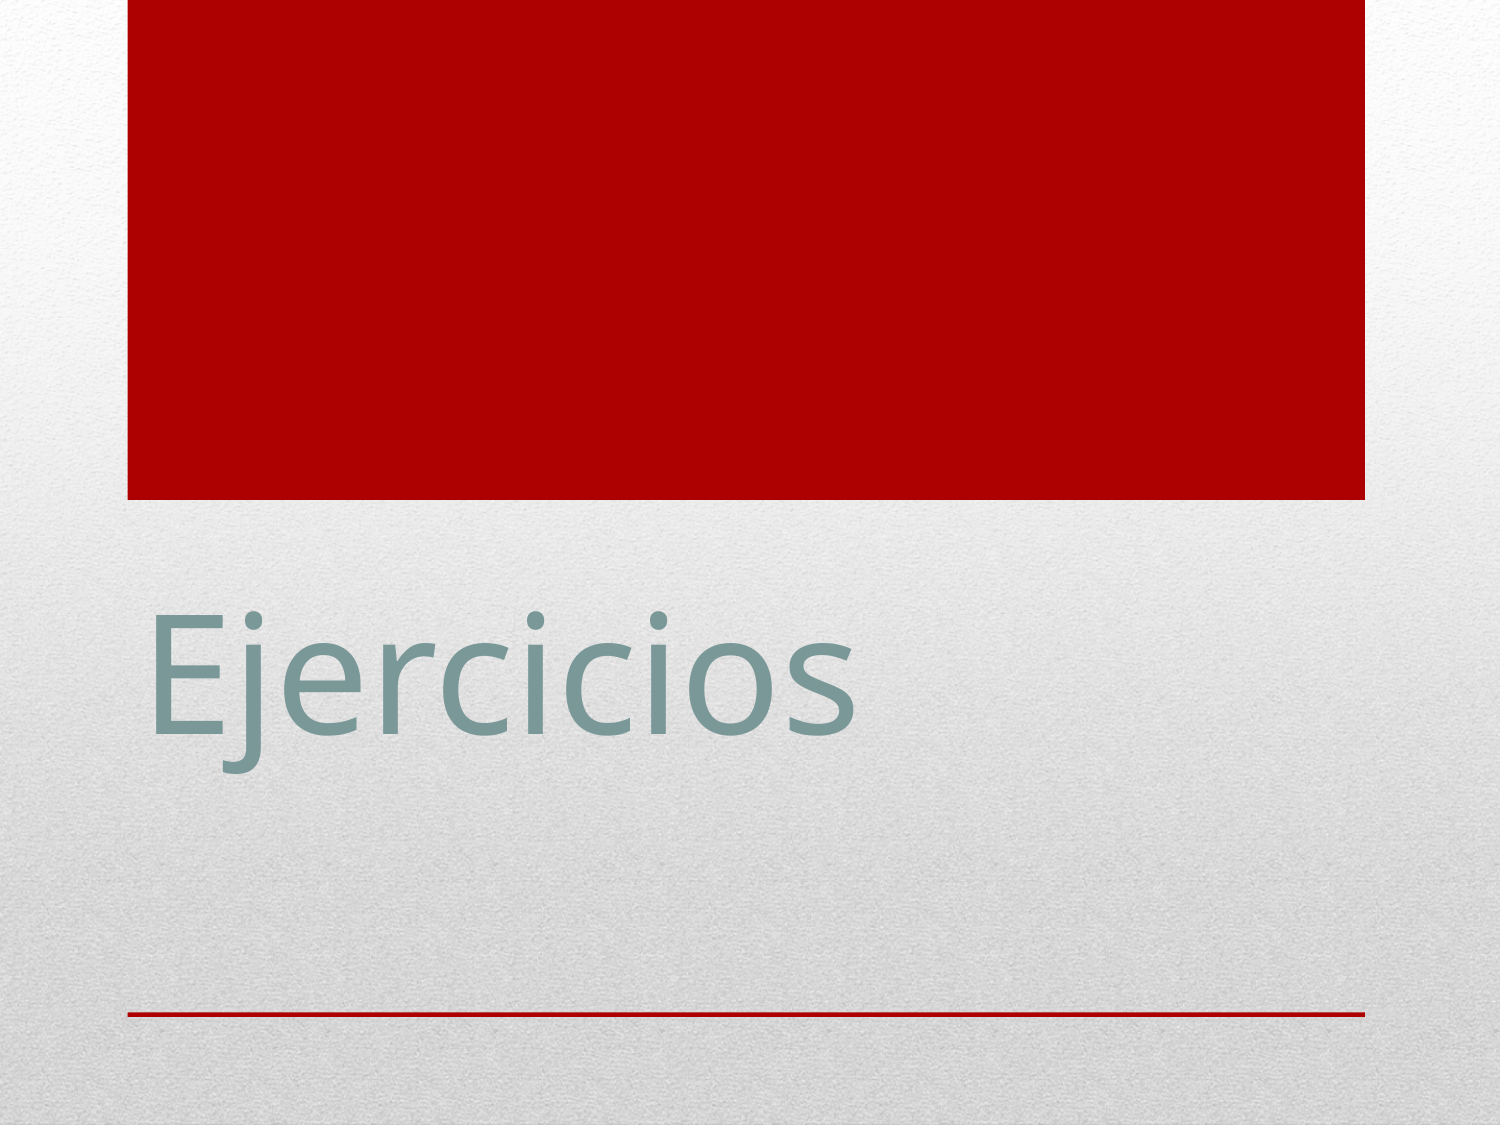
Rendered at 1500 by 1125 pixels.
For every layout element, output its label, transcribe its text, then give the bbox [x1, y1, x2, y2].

title Ejercicios [125, 525, 1363, 775]
